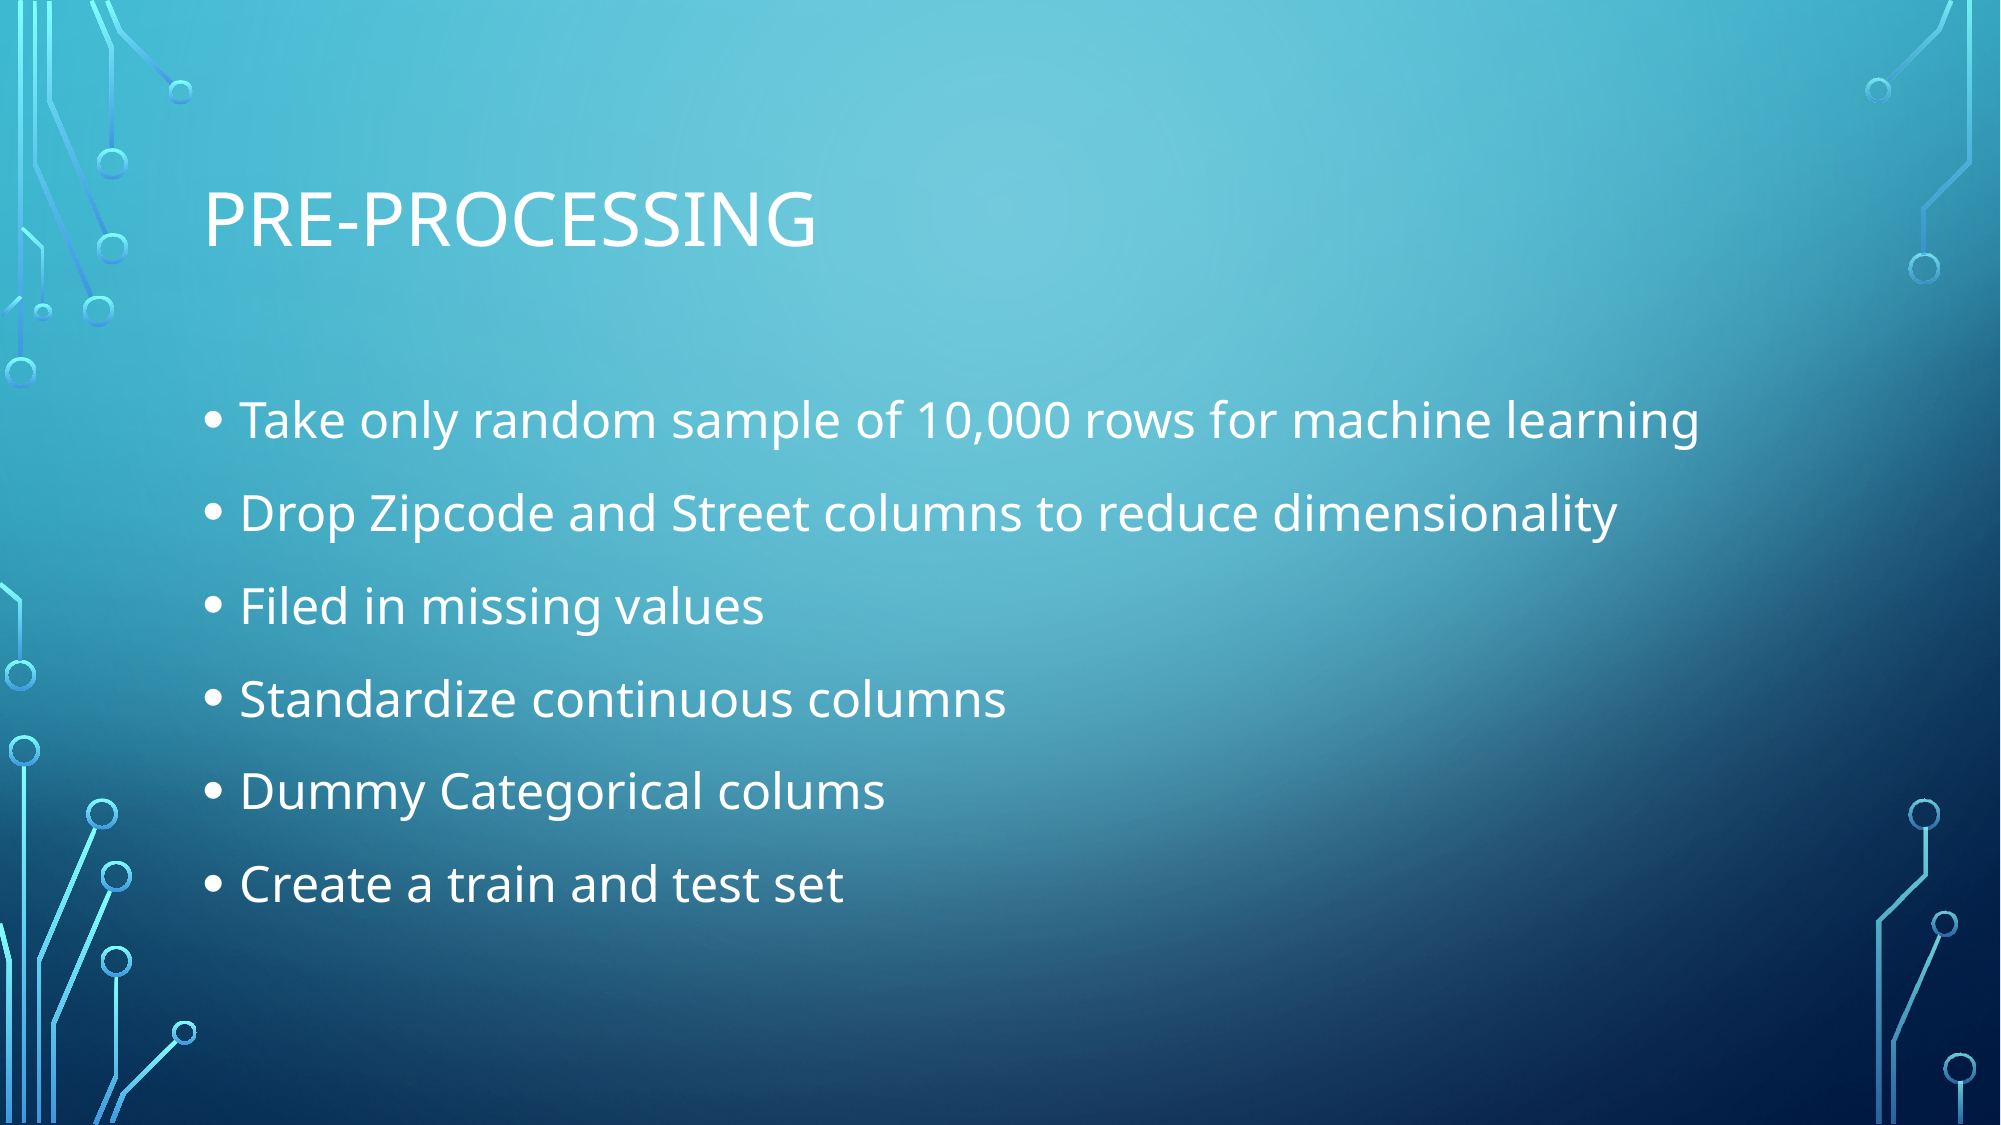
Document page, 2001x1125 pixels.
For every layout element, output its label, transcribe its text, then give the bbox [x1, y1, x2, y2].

list Take only random sample of 10,000 rows for machine learning Drop Zipcode and Street columns to reduce dimensionality Filed in missing values Standardize continuous columns Dummy Categorical colums Create a train and test set [187, 369, 1813, 950]
title Pre-Processing [187, 101, 1813, 344]
